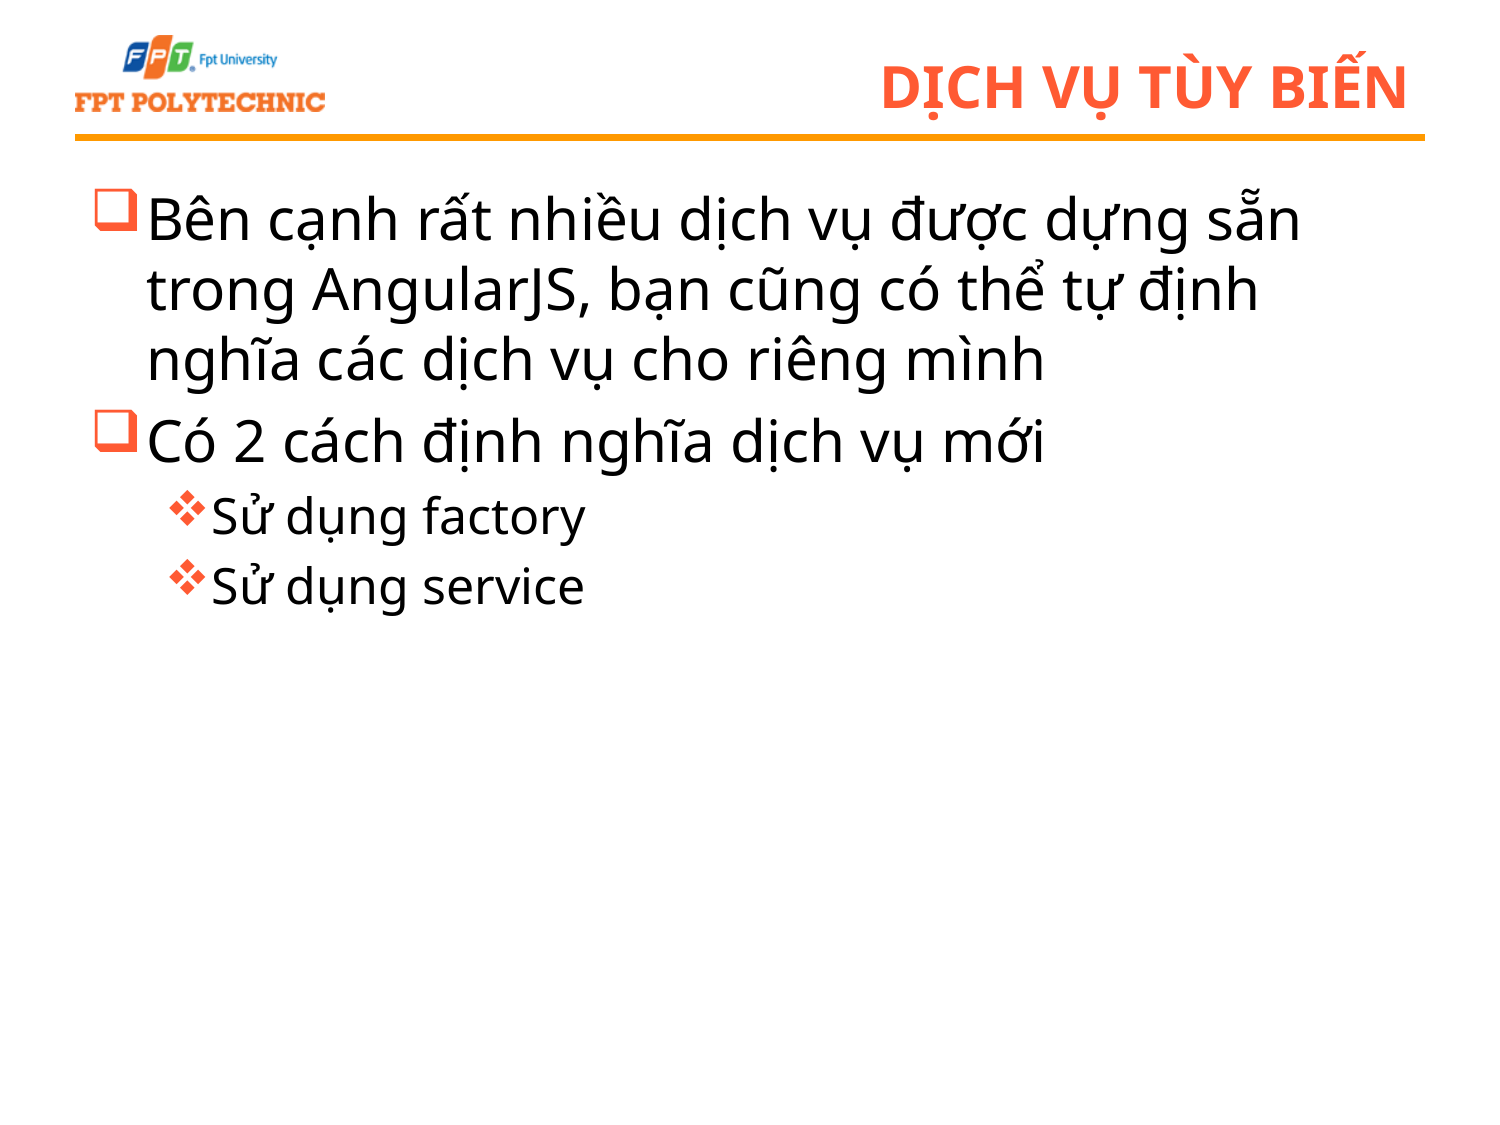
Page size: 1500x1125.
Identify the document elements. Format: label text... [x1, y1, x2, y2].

picture [75, 35, 325, 112]
list Bên cạnh rất nhiều dịch vụ được dựng sẵn trong AngularJS, bạn cũng có thể tự định nghĩa các dịch vụ cho riêng mình Có 2 cách định nghĩa dịch vụ mới Sử dụng factory Sử dụng service [75, 174, 1425, 1038]
title Dịch vụ tùy biến [337, 45, 1425, 125]
